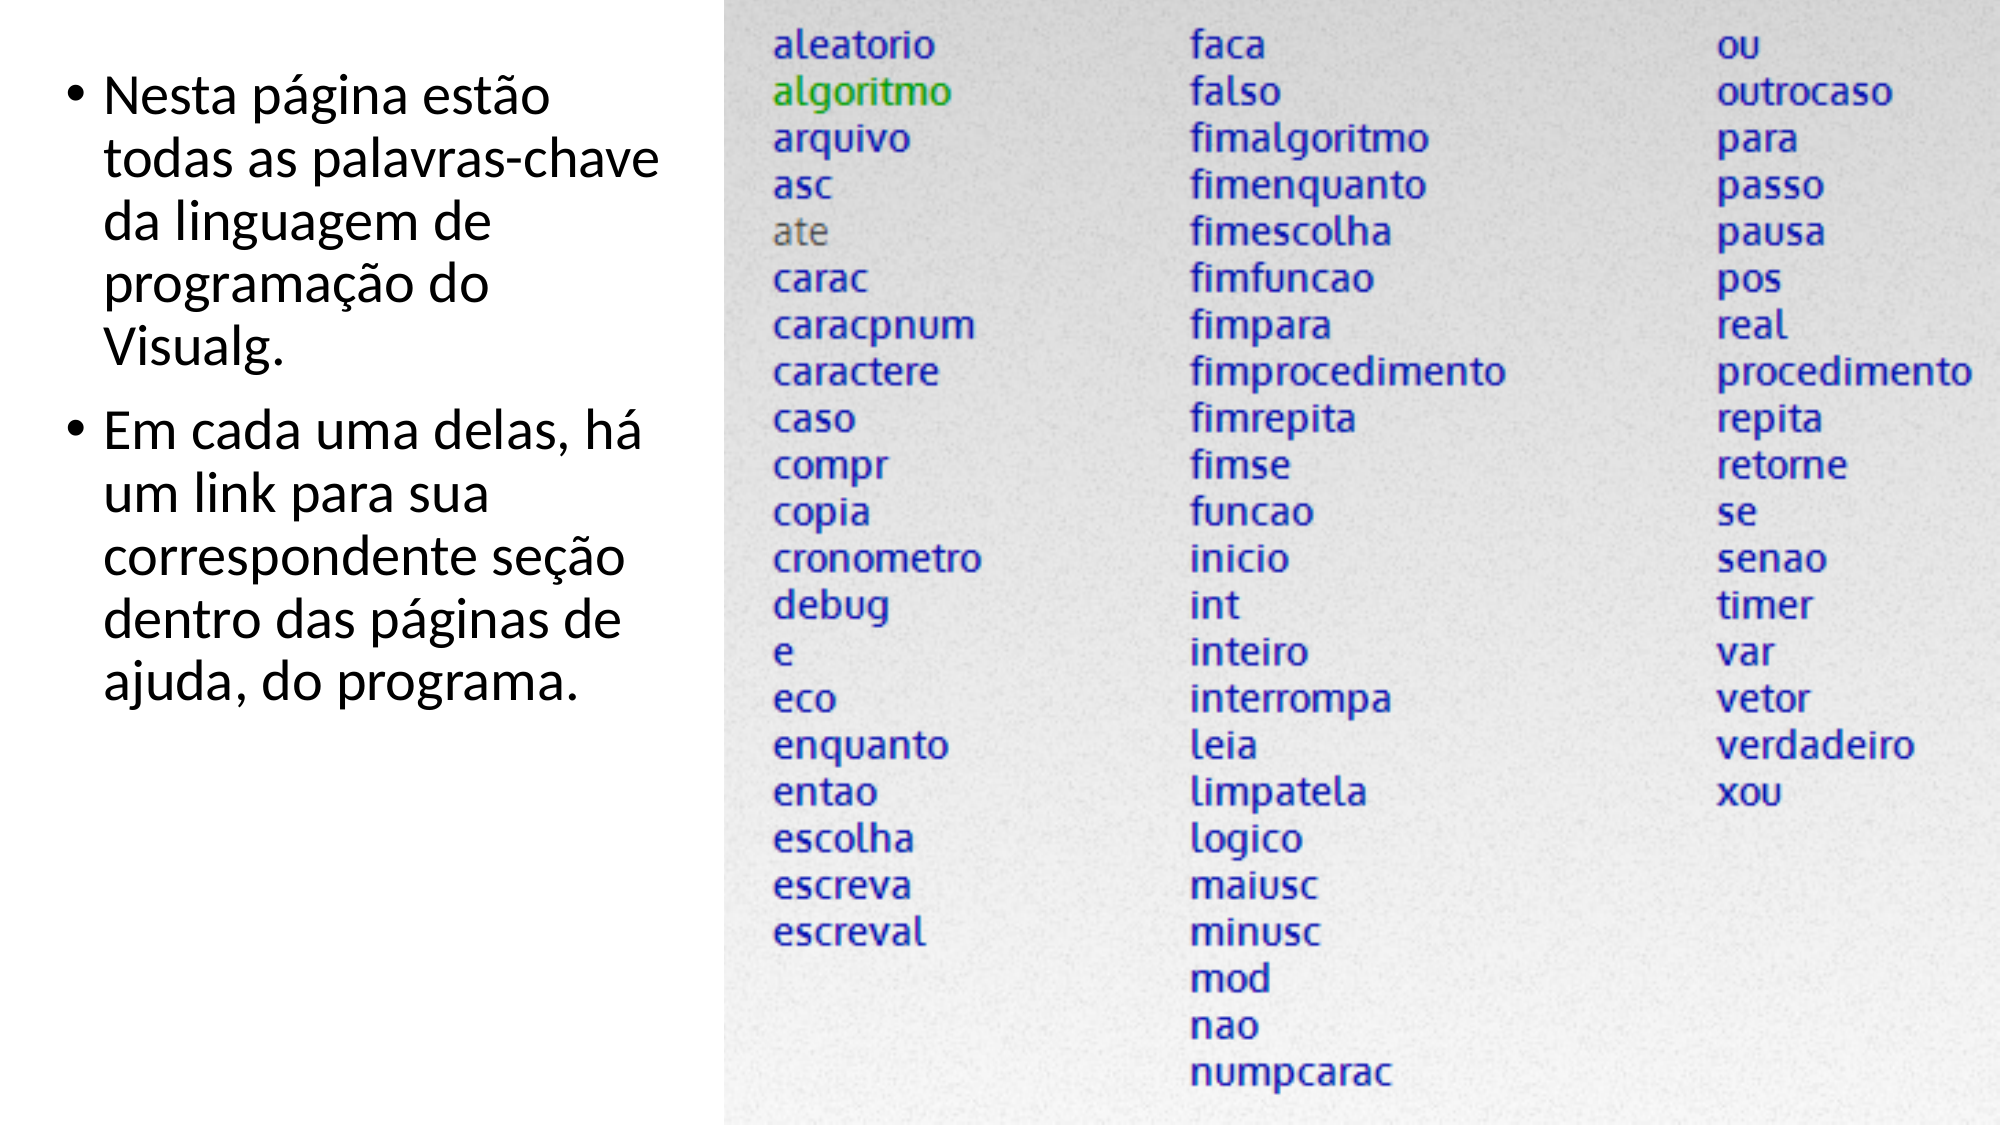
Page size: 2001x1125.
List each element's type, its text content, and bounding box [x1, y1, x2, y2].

list Nesta página estão todas as palavras-chave da linguagem de programação do Visualg. Em cada uma delas, há um link para sua correspondente seção dentro das páginas de ajuda, do programa. [50, 56, 680, 1014]
picture [724, 0, 2000, 1125]
